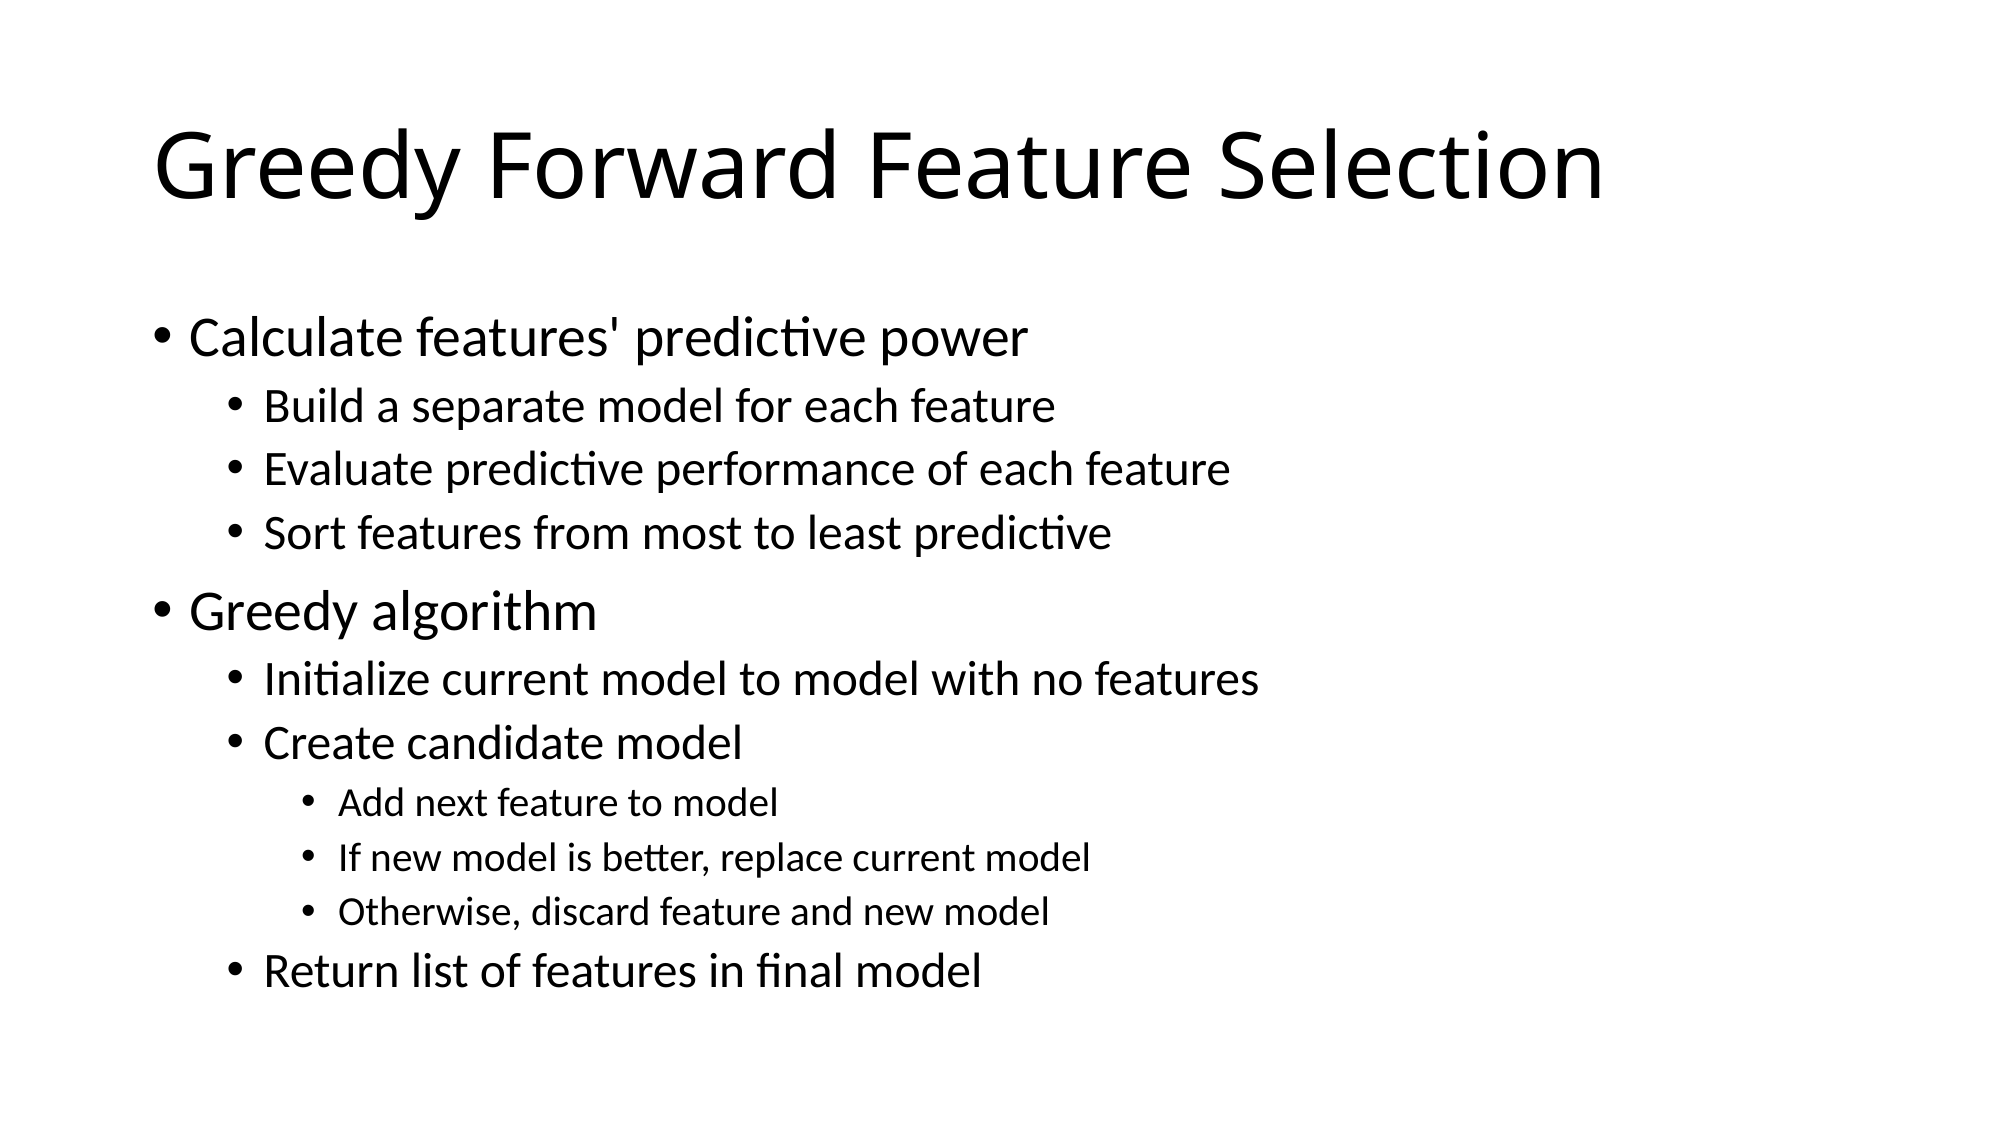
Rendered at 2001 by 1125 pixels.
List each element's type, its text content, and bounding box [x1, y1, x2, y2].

title Greedy Forward Feature Selection [137, 59, 1863, 278]
list Calculate features' predictive power Build a separate model for each feature Evaluate predictive performance of each feature Sort features from most to least predictive Greedy algorithm Initialize current model to model with no features Create candidate model Add next feature to model If new model is better, replace current model Otherwise, discard feature and new model Return list of features in final model [137, 299, 1863, 1014]
